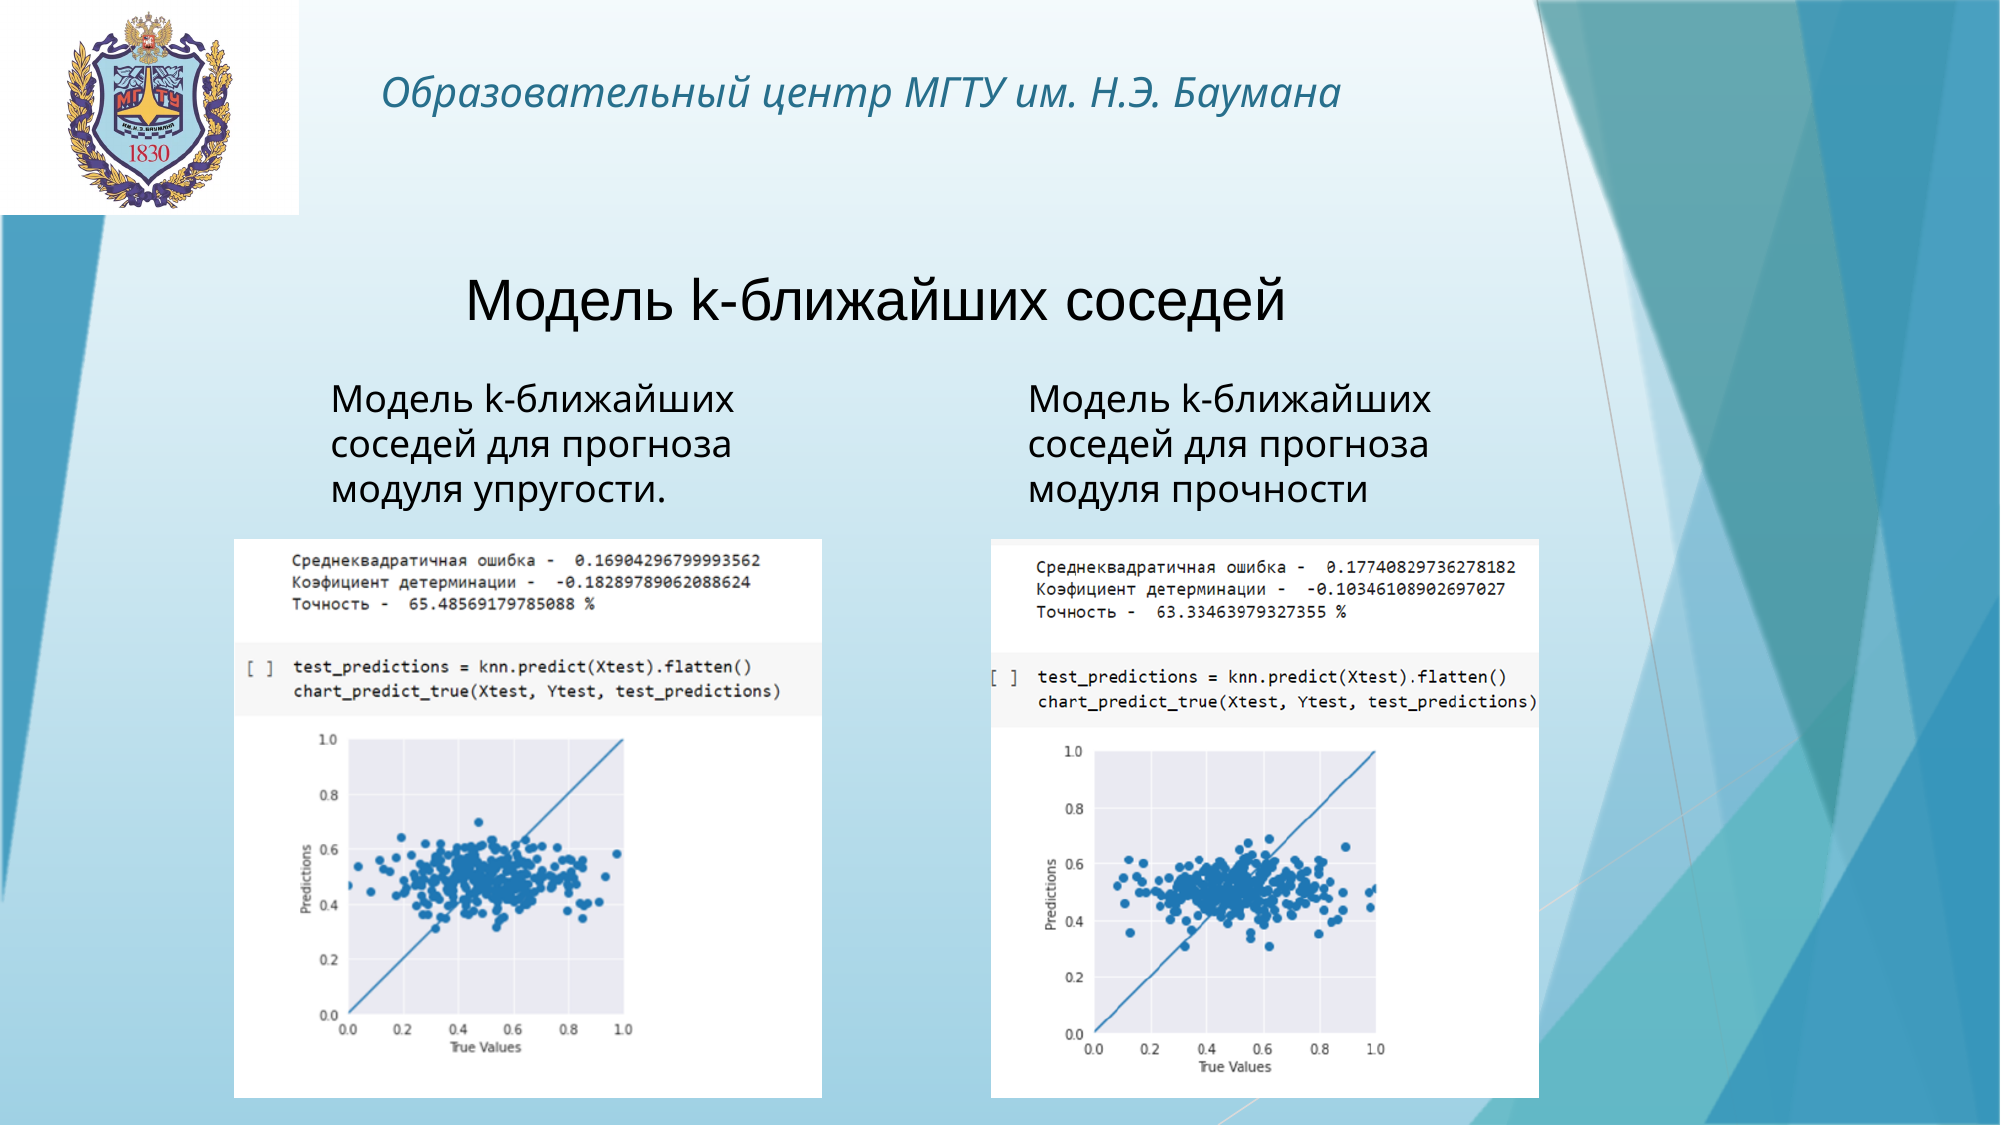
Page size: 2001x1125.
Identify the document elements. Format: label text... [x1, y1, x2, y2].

picture [0, 0, 299, 215]
text_box Модель k-ближайших соседей для прогноза модуля упругости. [315, 367, 849, 518]
picture [991, 539, 1539, 1098]
text_box Модель k-ближайших соседей для прогноза модуля прочности [1012, 367, 1522, 518]
subtitle Модель k-ближайших соседей [247, 254, 1522, 1041]
title Образовательный центр МГТУ им. Н.Э. Баумана [300, 76, 1509, 174]
picture [234, 539, 822, 1098]
